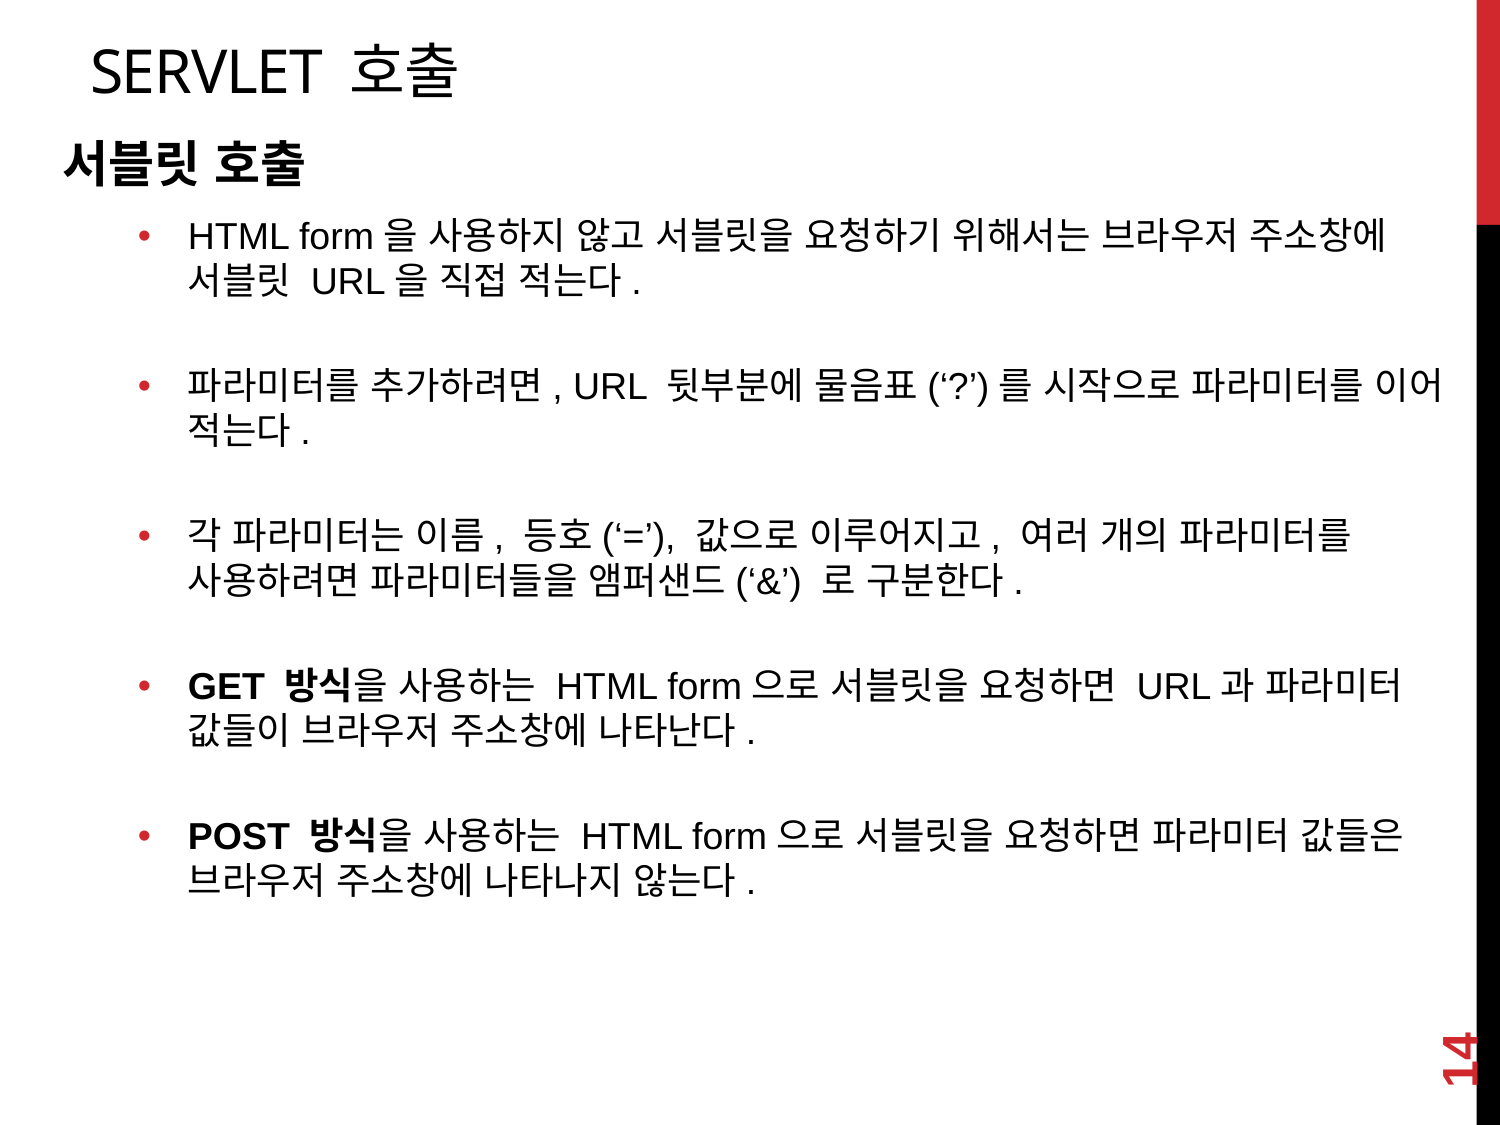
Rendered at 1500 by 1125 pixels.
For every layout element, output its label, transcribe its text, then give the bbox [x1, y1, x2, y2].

slide_number 14 [1427, 887, 1488, 1104]
text_box 서블릿 호출 HTML form을 사용하지 않고 서블릿을 요청하기 위해서는 브라우저 주소창에 서블릿 URL을 직접 적는다. 파라미터를 추가하려면, URL 뒷부분에 물음표(‘?’)를 시작으로 파라미터를 이어 적는다. 각 파라미터는 이름, 등호(‘=’), 값으로 이루어지고, 여러 개의 파라미터를 사용하려면 파라미터들을 앰퍼샌드(‘&’) 로 구분한다. GET 방식을 사용하는 HTML form으로 서블릿을 요청하면 URL과 파라미터 값들이 브라우저 주소창에 나타난다. POST 방식을 사용하는 HTML form으로 서블릿을 요청하면 파라미터 값들은 브라우저 주소창에 나타나지 않는다. [47, 125, 1471, 1083]
title Servlet 호출 [75, 25, 987, 114]
